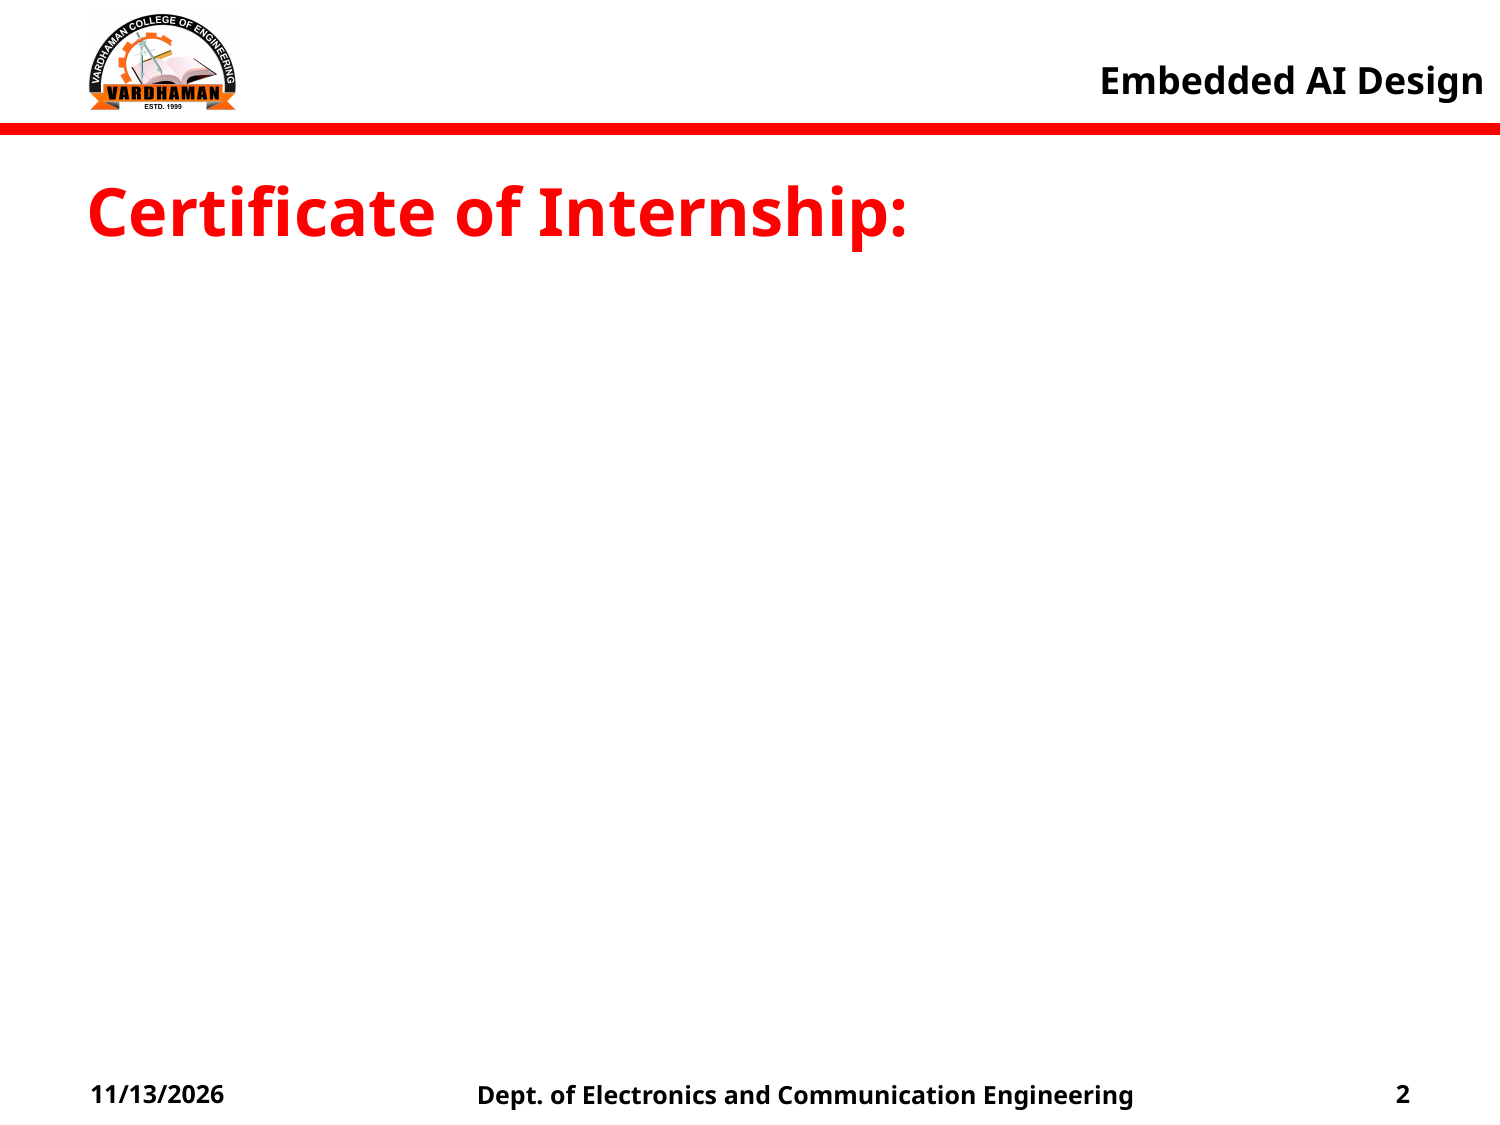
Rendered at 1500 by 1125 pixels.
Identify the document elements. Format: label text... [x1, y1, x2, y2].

text_box Embedded AI Design [787, 49, 1500, 110]
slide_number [75, 1065, 250, 1125]
footer Dept. of Electronics and Communication Engineering [437, 1065, 1175, 1125]
picture [87, 12, 238, 113]
text_box Certificate of Internship: [71, 162, 1472, 258]
slide_number 2 [1362, 1065, 1425, 1125]
